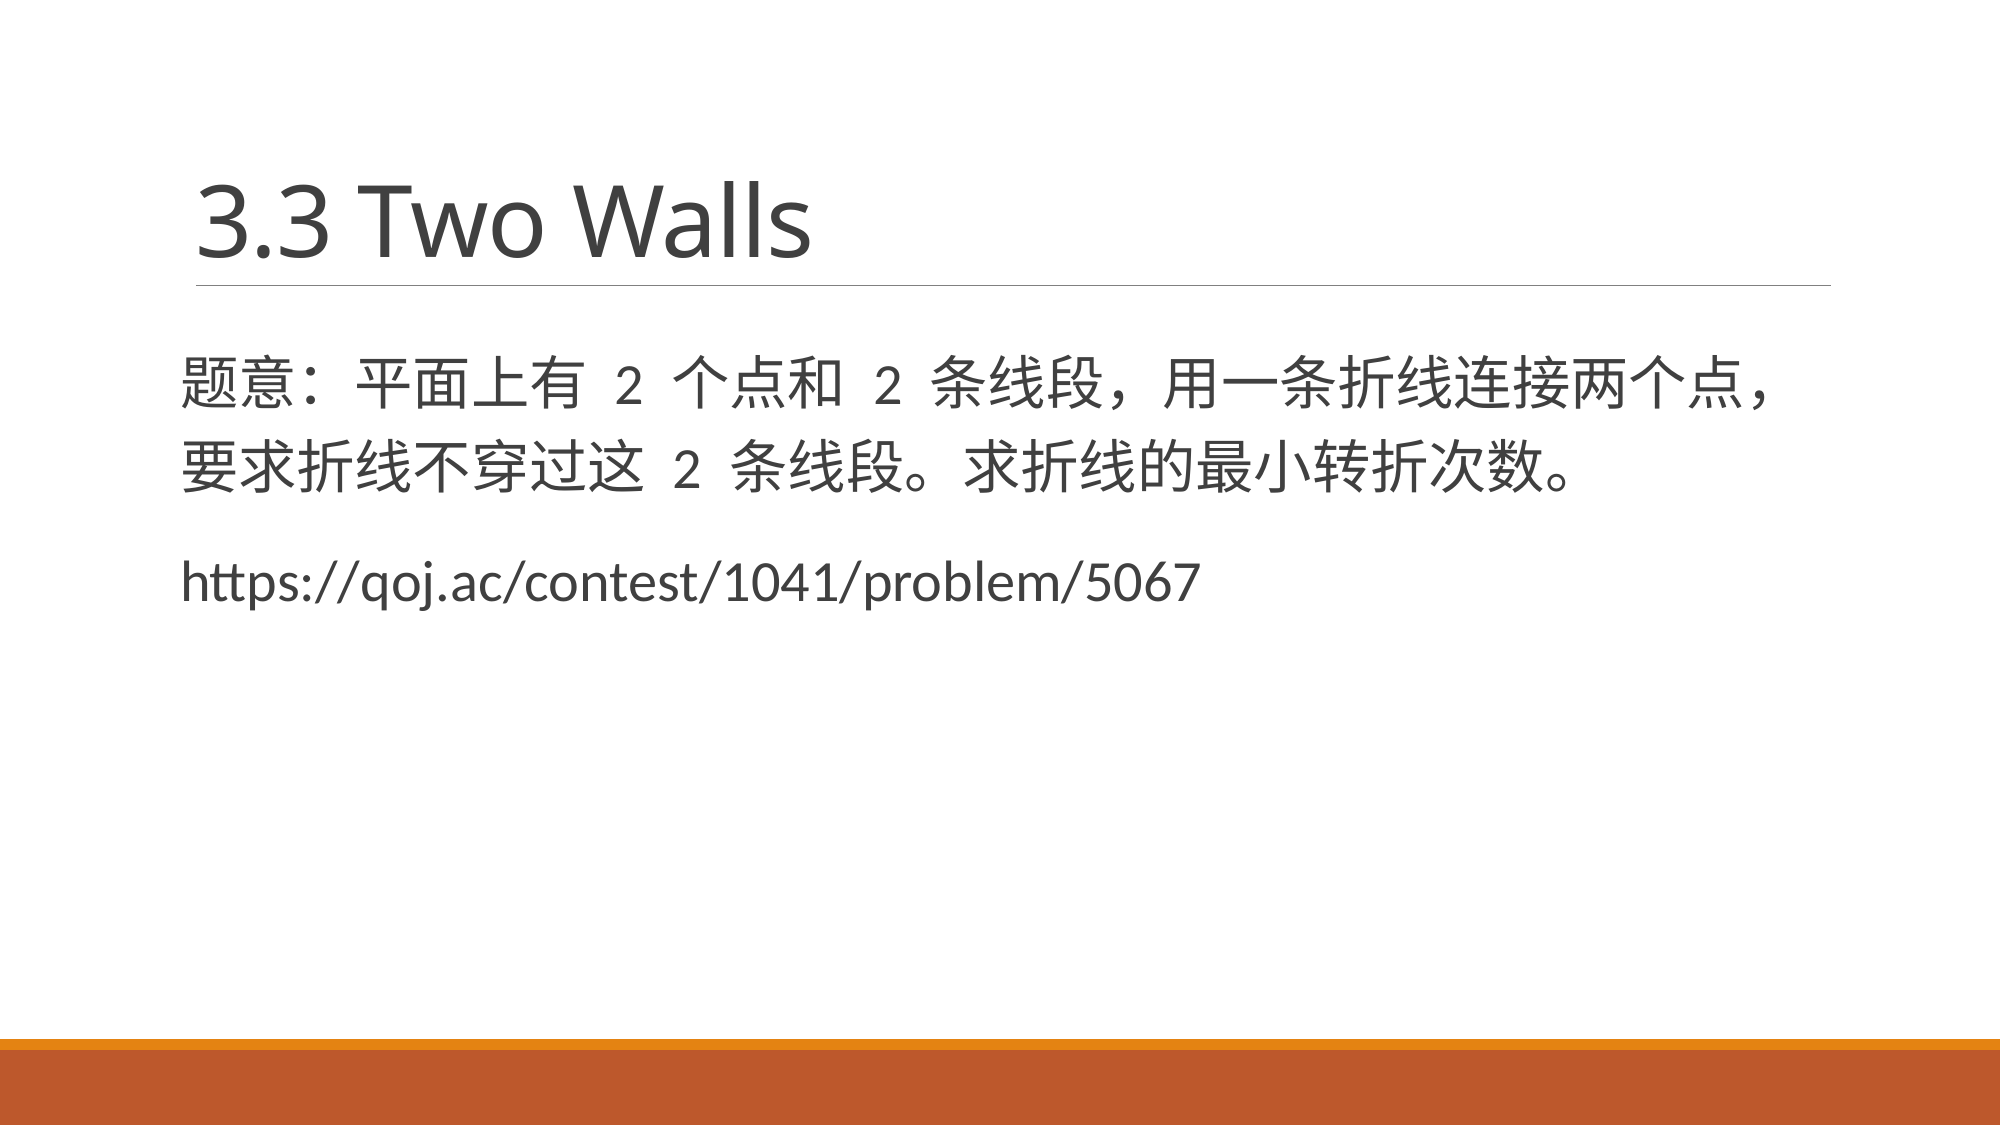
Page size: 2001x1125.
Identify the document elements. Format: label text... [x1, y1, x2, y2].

list 题意：平面上有 2 个点和 2 条线段，用一条折线连接两个点，要求折线不穿过这 2 条线段。求折线的最小转折次数。 https://qoj.ac/contest/1041/problem/5067 [180, 324, 1830, 985]
title 3.3 Two Walls [180, 47, 1830, 285]
